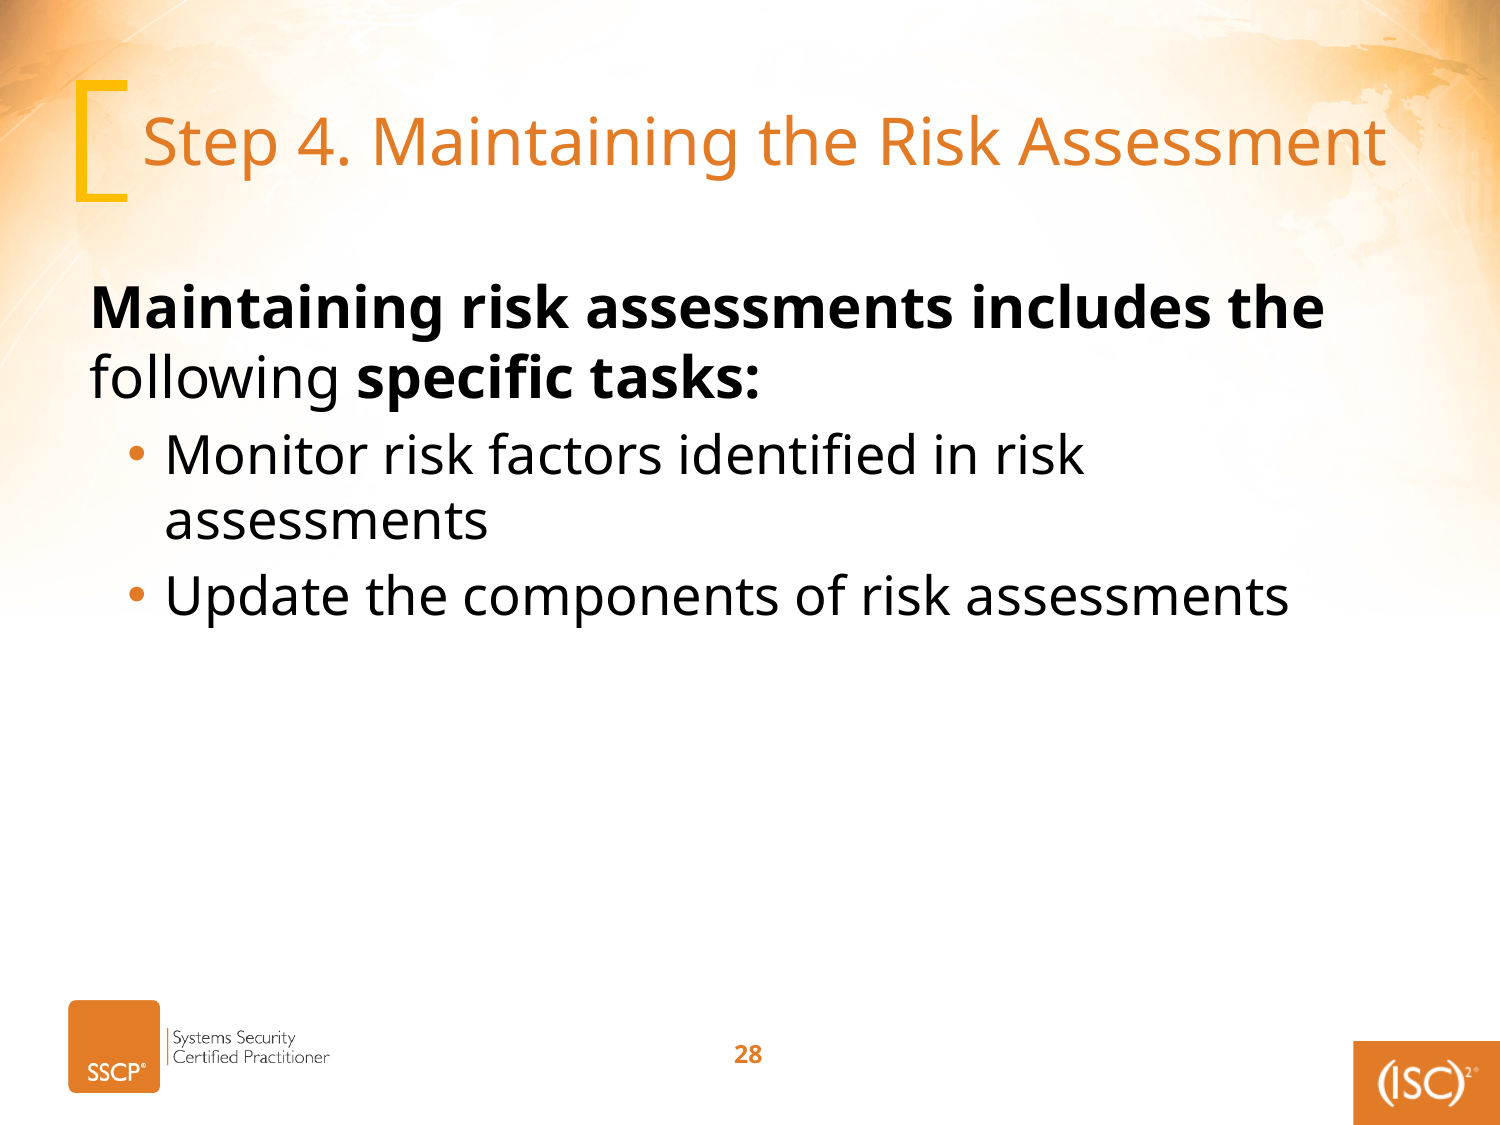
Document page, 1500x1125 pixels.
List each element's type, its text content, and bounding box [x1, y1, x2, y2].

picture [0, 0, 1500, 615]
picture [60, 993, 417, 1100]
list Maintaining risk assessments includes the following specific tasks: Monitor risk factors identified in risk assessments Update the components of risk assessments [75, 262, 1425, 965]
title Step 4. Maintaining the Risk Assessment [127, 75, 1443, 213]
